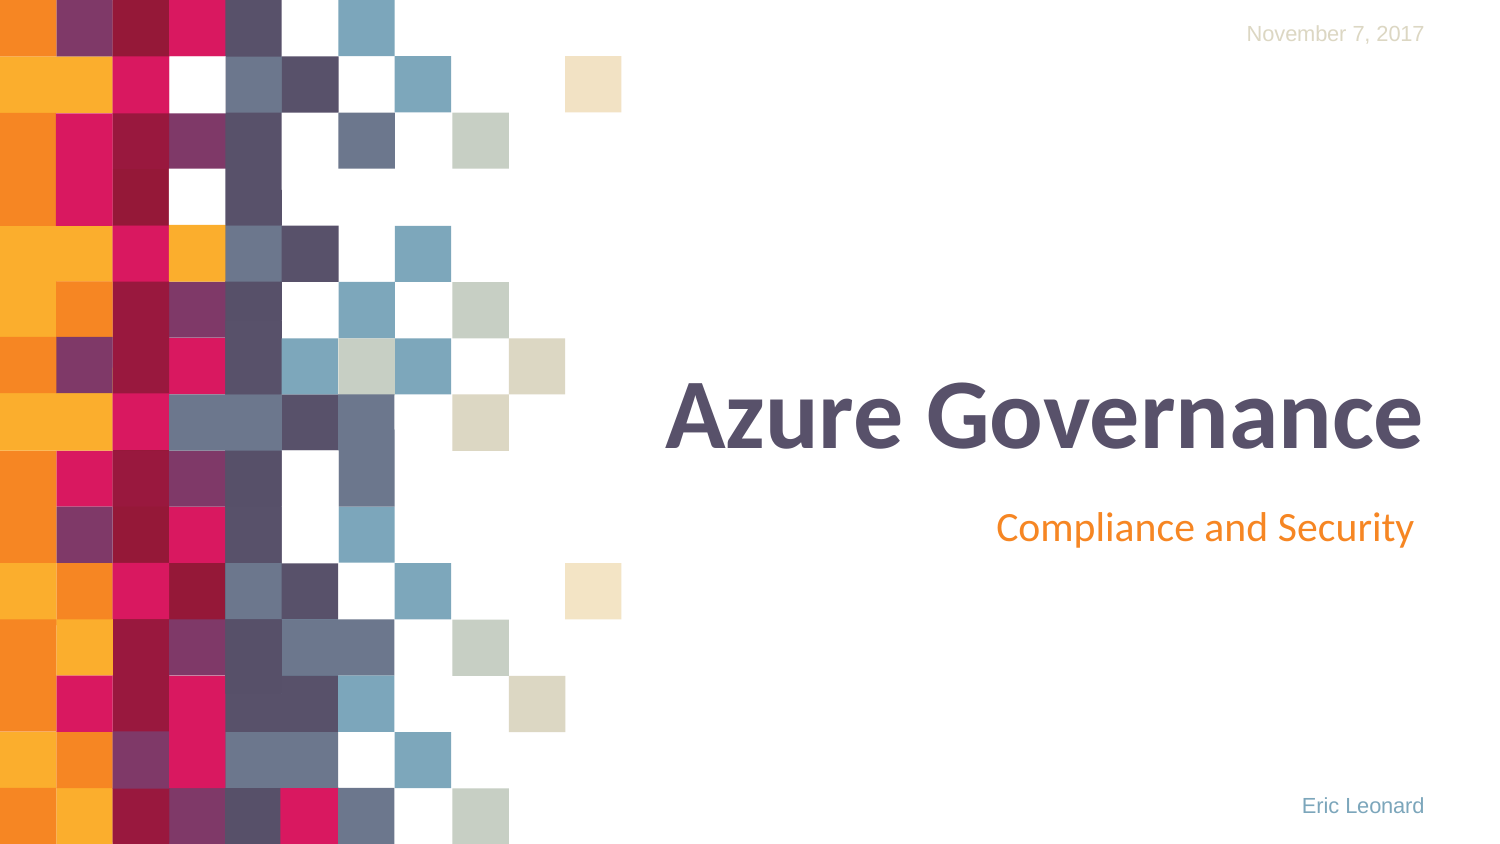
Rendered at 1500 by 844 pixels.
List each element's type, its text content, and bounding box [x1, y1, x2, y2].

footer Eric Leonard [933, 782, 1440, 827]
title Azure Governance [639, 290, 1440, 477]
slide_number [1102, 10, 1440, 56]
subtitle Compliance and Security [639, 498, 1440, 586]
